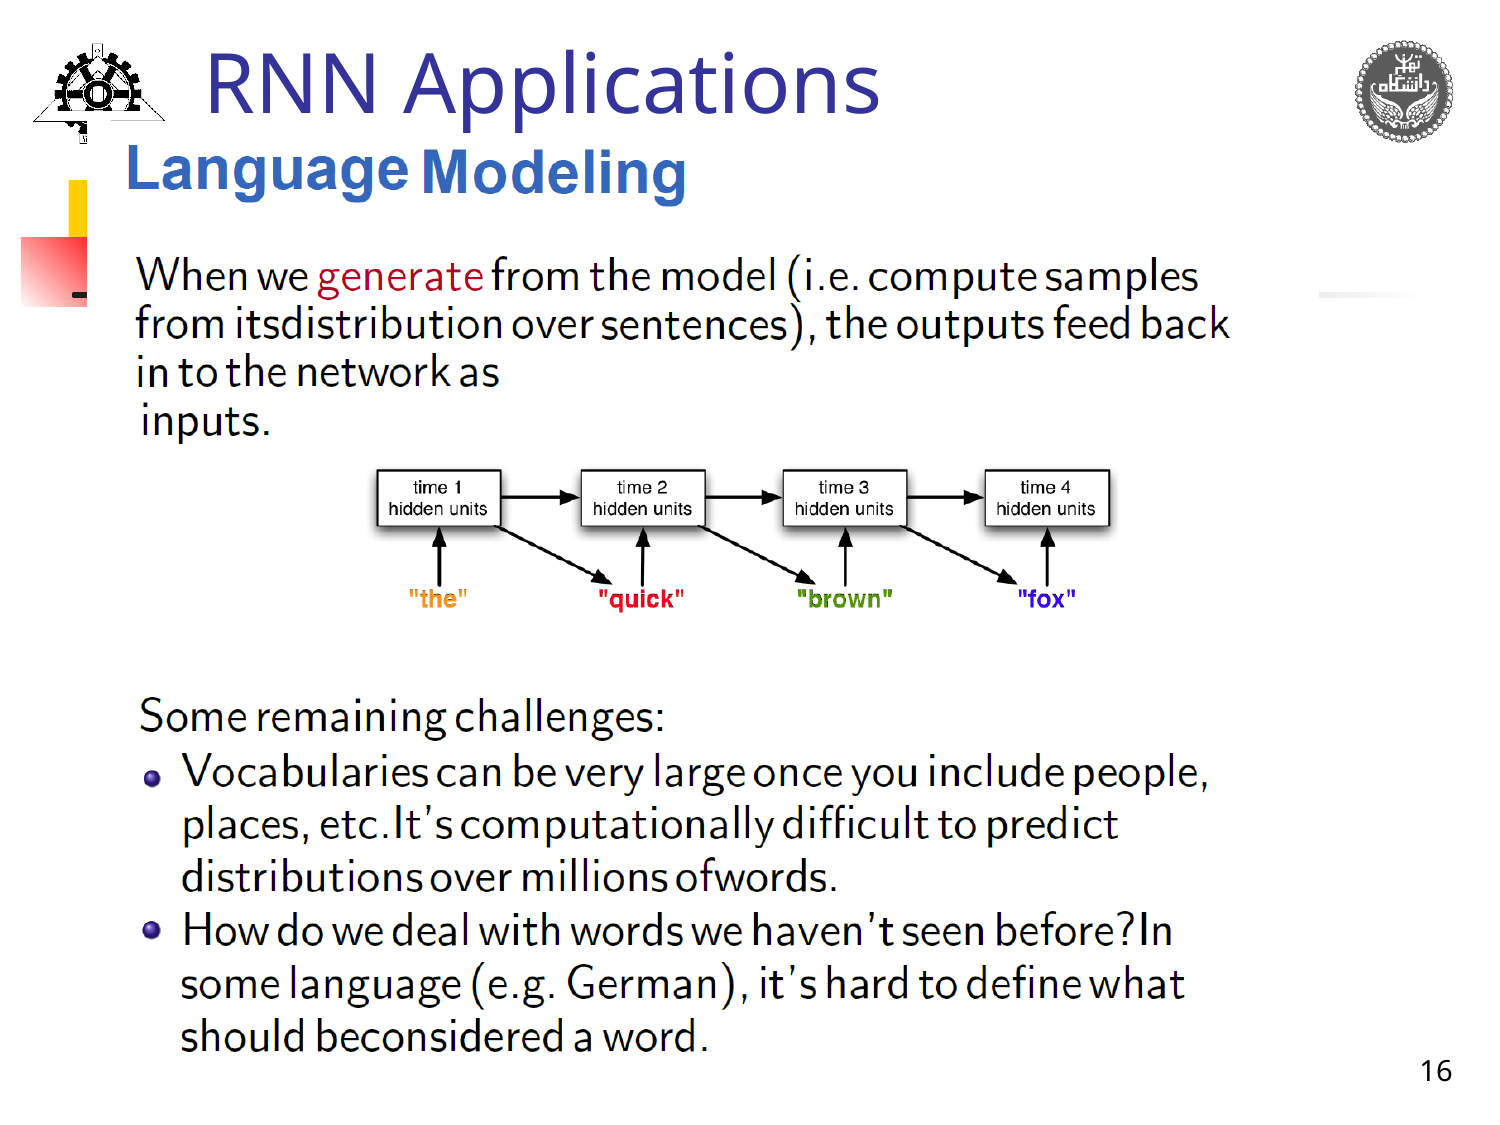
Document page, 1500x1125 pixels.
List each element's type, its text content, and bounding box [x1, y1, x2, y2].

slide_number 16 [1154, 1023, 1468, 1100]
title RNN Applications [188, 35, 1468, 138]
picture [24, 37, 1319, 1062]
